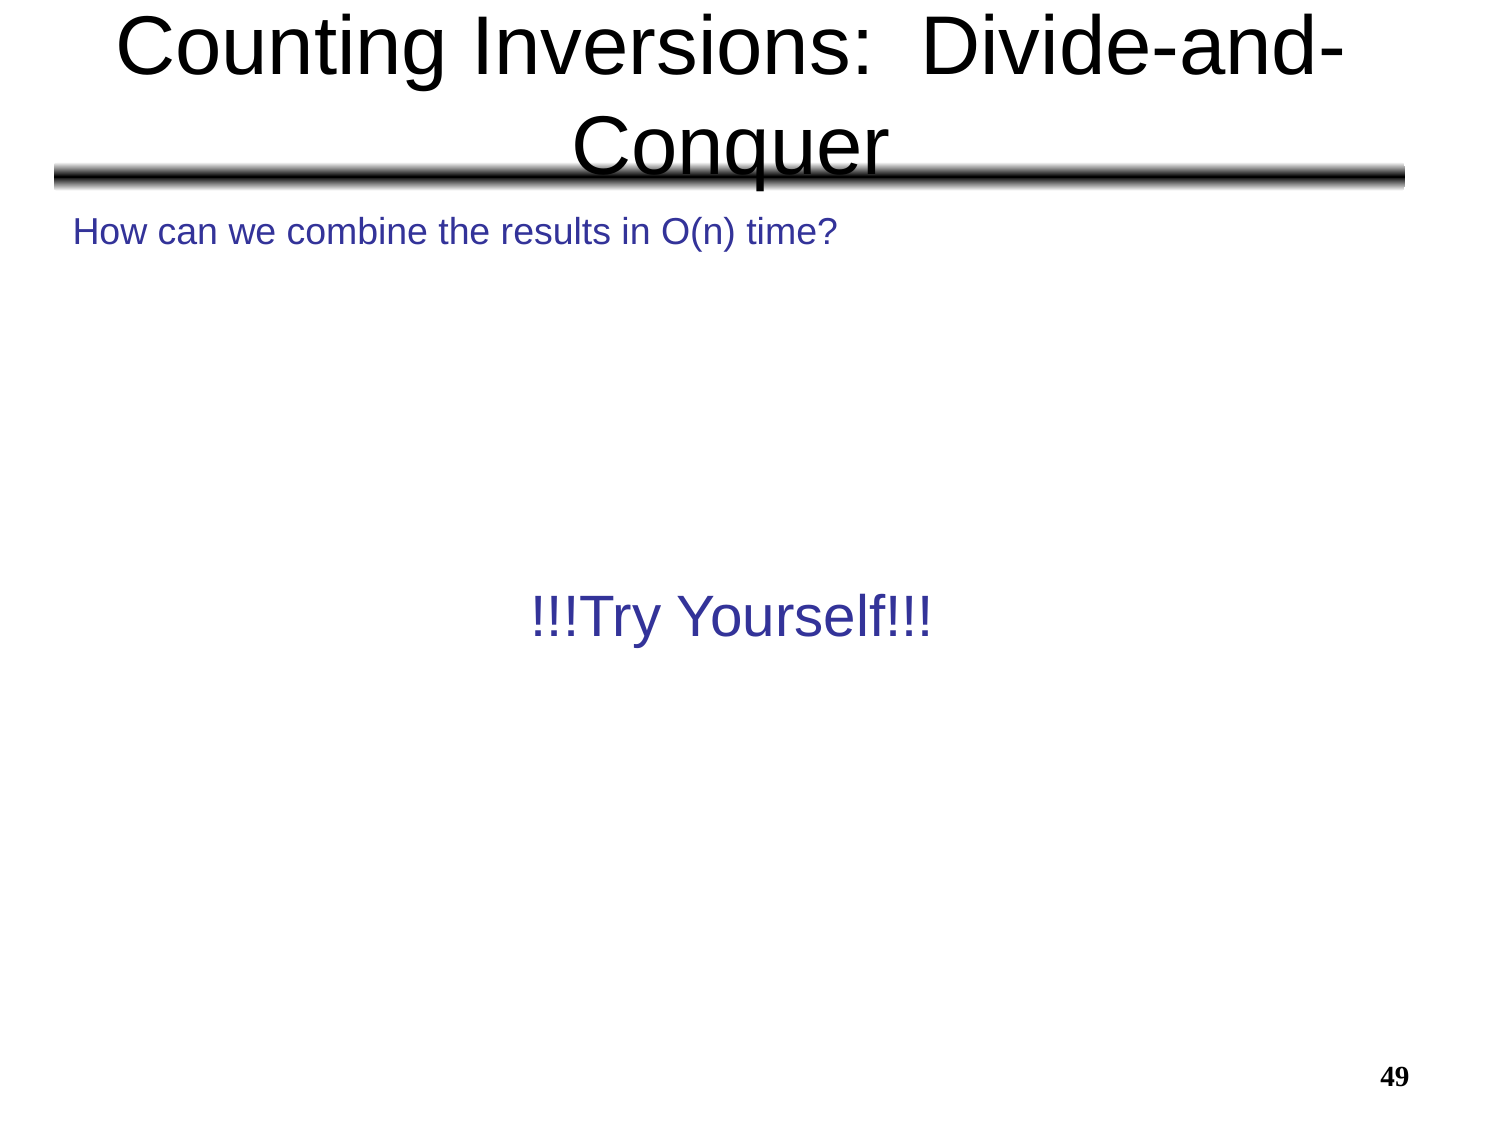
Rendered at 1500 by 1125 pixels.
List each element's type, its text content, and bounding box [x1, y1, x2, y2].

title Counting Inversions: Divide-and-Conquer [55, 16, 1407, 166]
list How can we combine the results in O(n) time? !!!Try Yourself!!! [57, 198, 1408, 1033]
slide_number 49 [1074, 1049, 1426, 1103]
